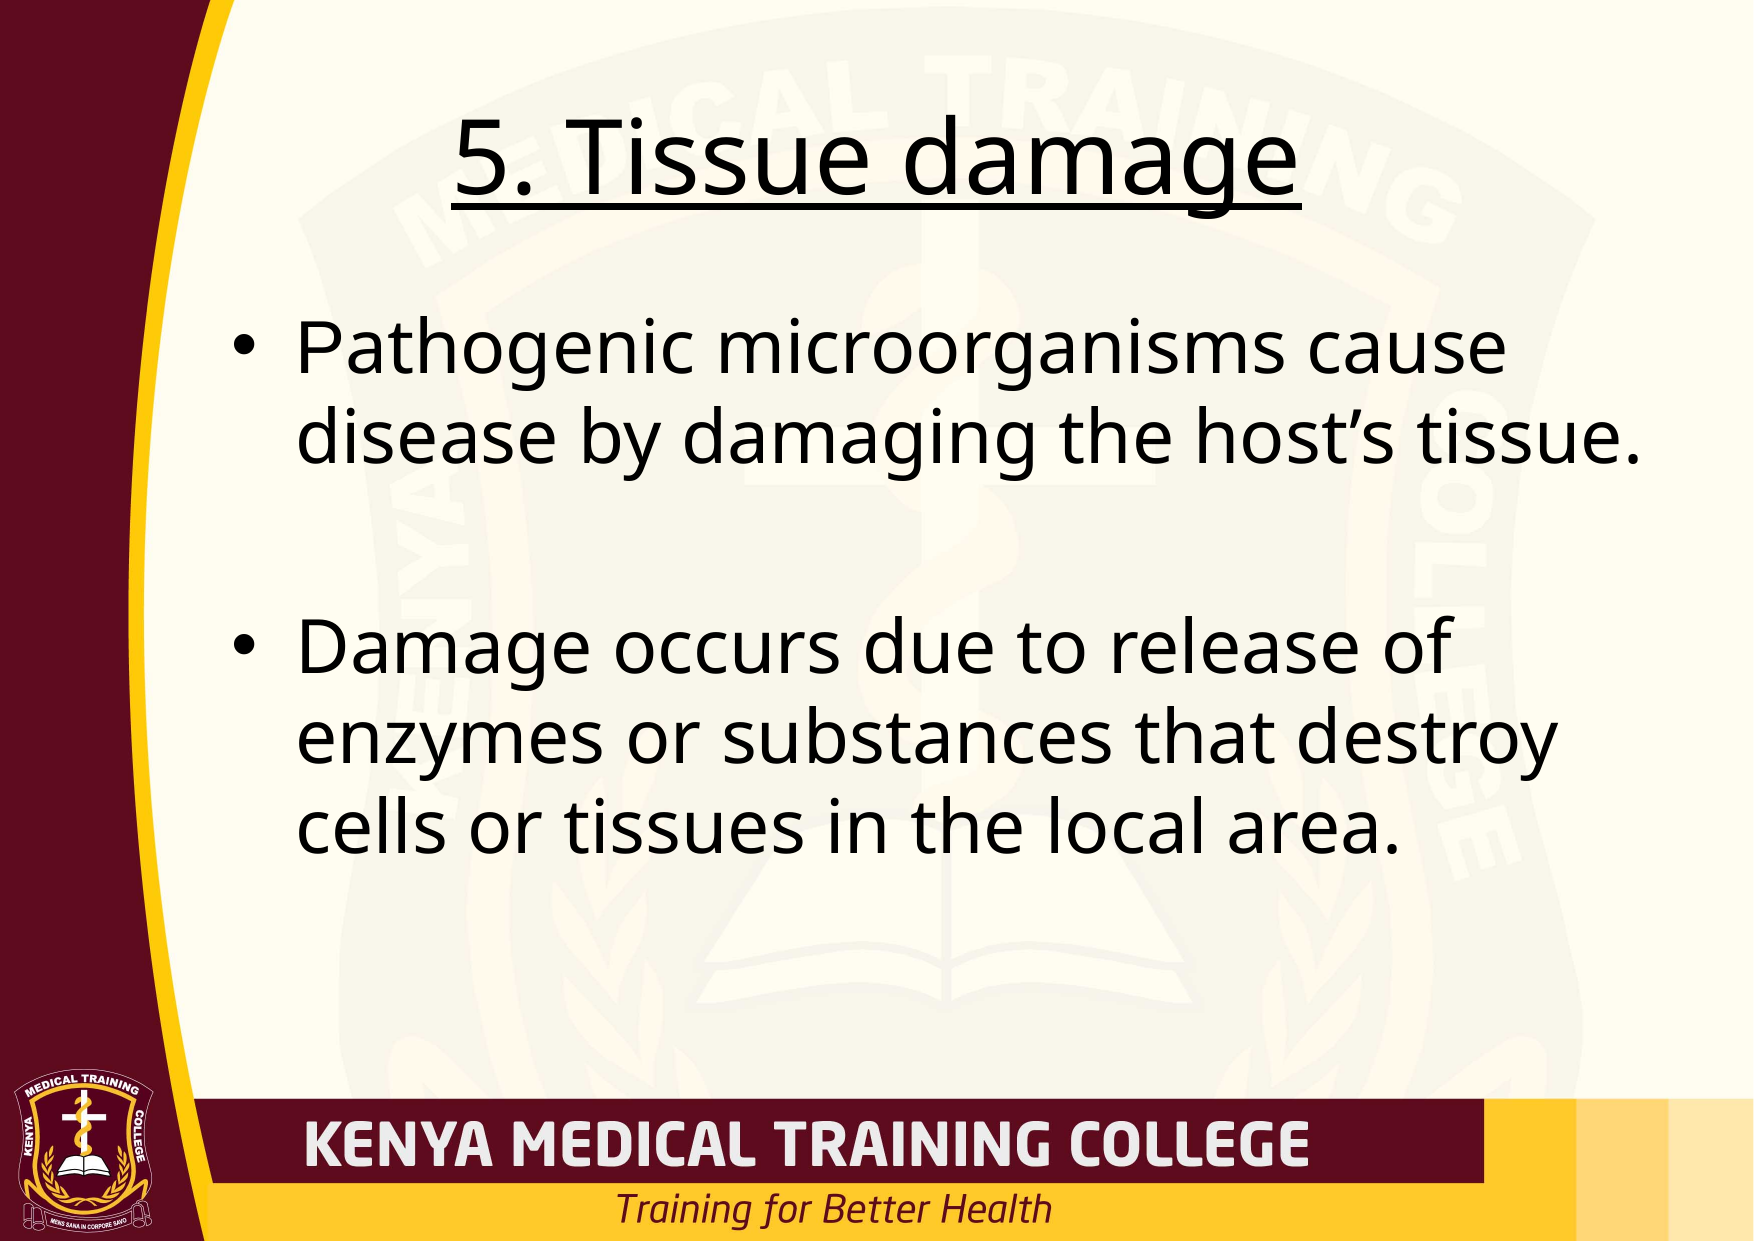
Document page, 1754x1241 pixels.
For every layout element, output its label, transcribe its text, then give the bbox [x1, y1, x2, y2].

list Pathogenic microorganisms cause disease by damaging the host’s tissue. Damage occurs due to release of enzymes or substances that destroy cells or tissues in the local area. [214, 289, 1666, 1109]
title 5. Tissue damage [87, 49, 1666, 257]
picture [0, 0, 1754, 1241]
